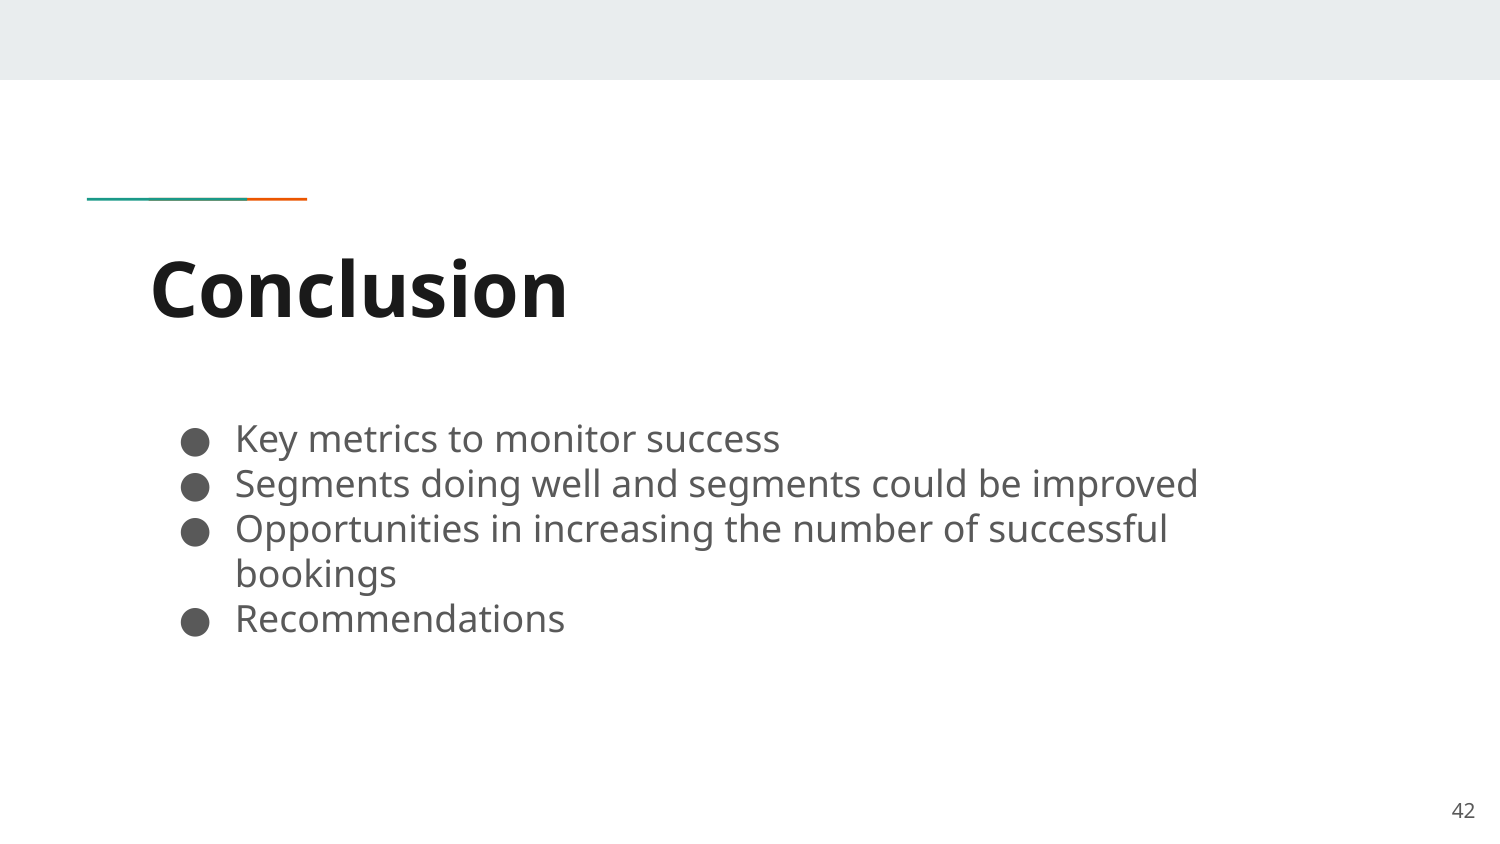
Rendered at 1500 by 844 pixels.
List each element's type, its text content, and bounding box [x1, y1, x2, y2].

slide_number ‹#› [1400, 779, 1491, 844]
text_box Key metrics to monitor success Segments doing well and segments could be improved Opportunities in increasing the number of successful bookings Recommendations [145, 400, 1321, 702]
title Conclusion [134, 225, 966, 313]
